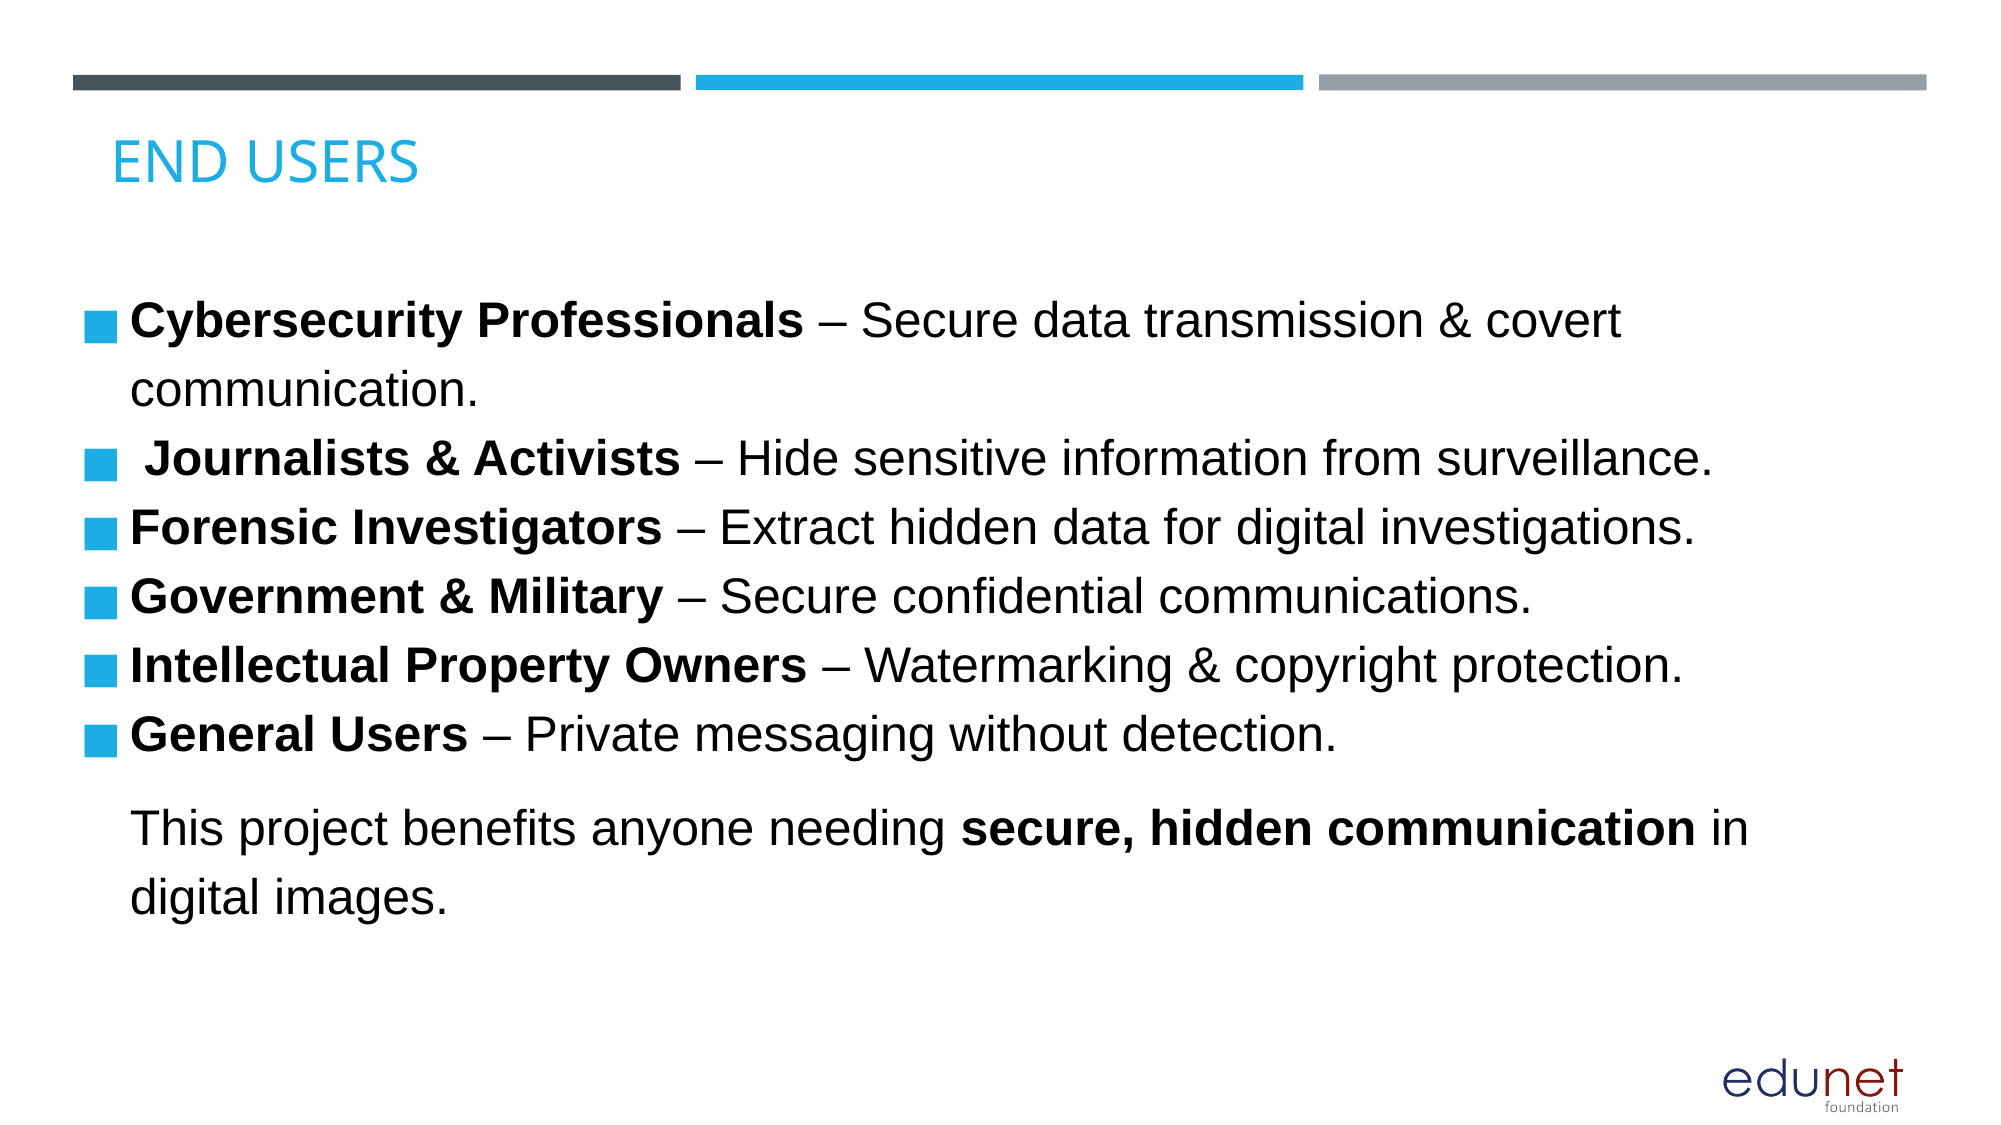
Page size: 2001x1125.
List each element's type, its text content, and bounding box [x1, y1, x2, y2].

picture [1719, 1056, 1905, 1116]
list Cybersecurity Professionals – Secure data transmission & covert communication. Journalists & Activists – Hide sensitive information from surveillance. Forensic Investigators – Extract hidden data for digital investigations. Government & Military – Secure confidential communications. Intellectual Property Owners – Watermarking & copyright protection. General Users – Private messaging without detection. This project benefits anyone needing secure, hidden communication in digital images. [64, 254, 1875, 1021]
title END USERS [95, 115, 1905, 203]
